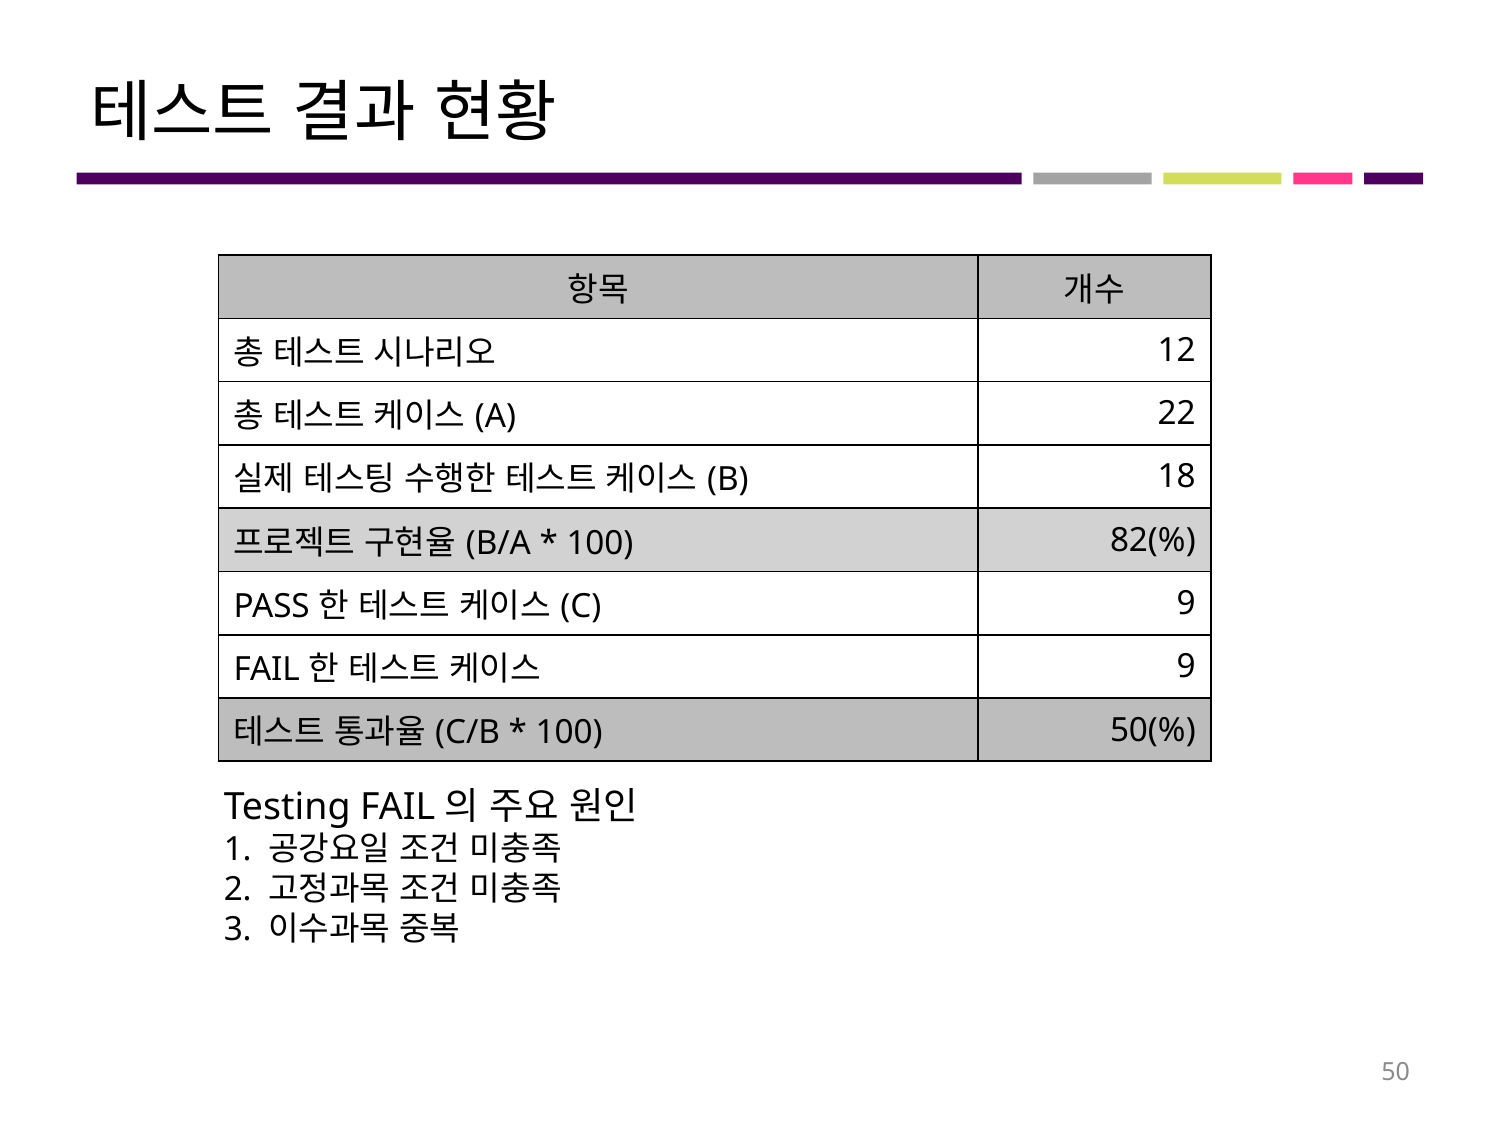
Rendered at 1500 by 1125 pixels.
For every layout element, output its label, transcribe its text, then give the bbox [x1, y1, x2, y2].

table_cell 프로젝트 구현율(B/A * 100) [219, 509, 977, 571]
table_header 항목 [219, 256, 977, 318]
slide_number 50 [1074, 1042, 1425, 1103]
title 테스트 결과 현황 [75, 45, 1425, 173]
table_cell 9 [979, 636, 1210, 697]
table_cell 실제 테스팅 수행한 테스트 케이스(B) [219, 446, 977, 507]
table_cell 50(%) [979, 699, 1210, 760]
table_cell 총 테스트 케이스(A) [219, 382, 977, 444]
table_cell 22 [979, 382, 1210, 444]
table_cell 12 [979, 319, 1210, 381]
table_cell PASS한 테스트 케이스(C) [219, 572, 977, 634]
table_cell 82(%) [979, 509, 1210, 571]
table_header 개수 [979, 256, 1210, 318]
table_cell FAIL한 테스트 케이스 [219, 636, 977, 697]
table_cell 총 테스트 시나리오 [219, 319, 977, 381]
text_box Testing FAIL의 주요 원인 1. 공강요일 조건 미충족 2. 고정과목 조건 미충족 3. 이수과목 중복 [209, 775, 654, 955]
table_cell 9 [979, 572, 1210, 634]
table_cell 18 [979, 446, 1210, 507]
table_cell 테스트 통과율(C/B * 100) [219, 699, 977, 760]
